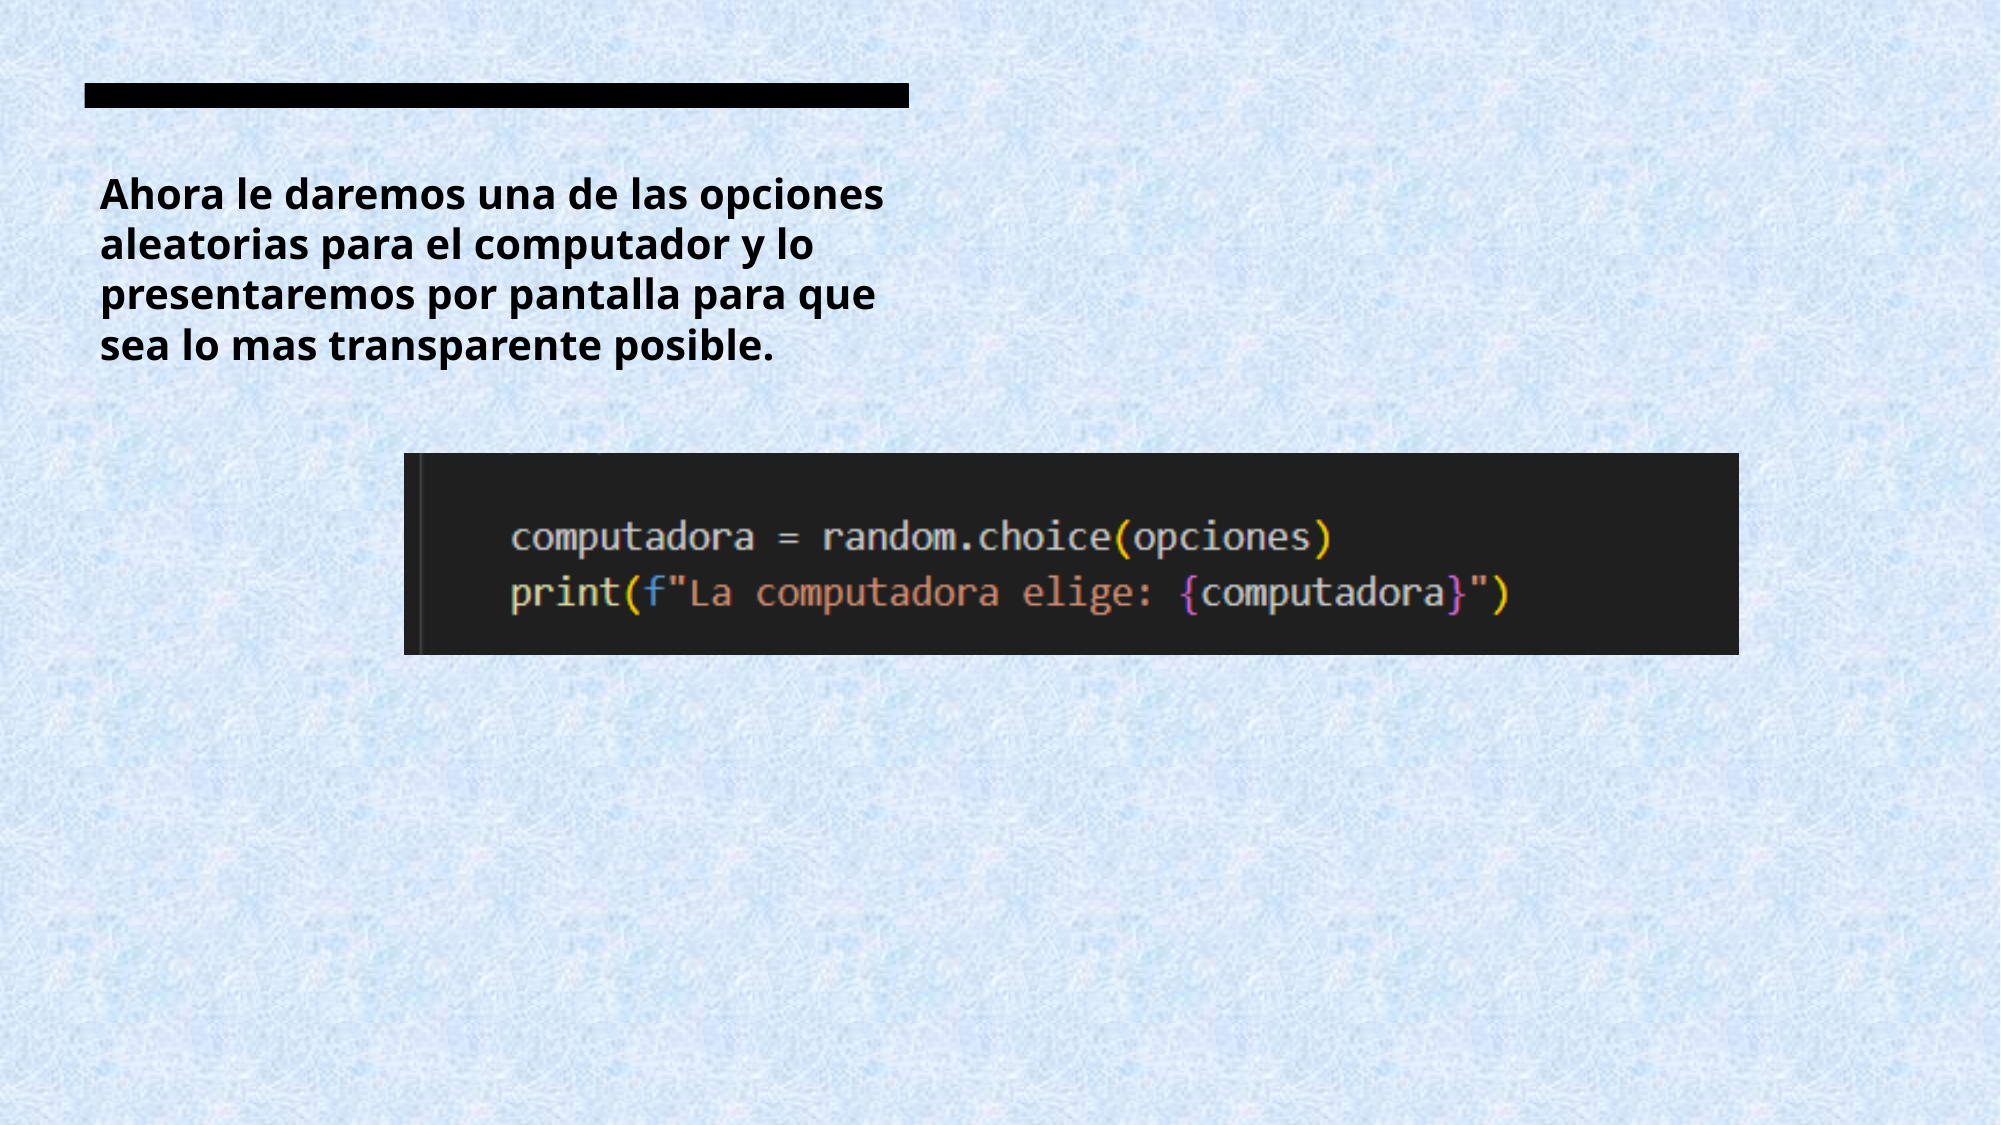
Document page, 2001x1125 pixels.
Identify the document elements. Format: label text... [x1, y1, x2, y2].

title Ahora le daremos una de las opciones aleatorias para el computador y lo presentaremos por pantalla para que sea lo mas transparente posible. [84, 160, 909, 960]
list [404, 453, 1739, 655]
picture [0, 0, 2001, 1125]
